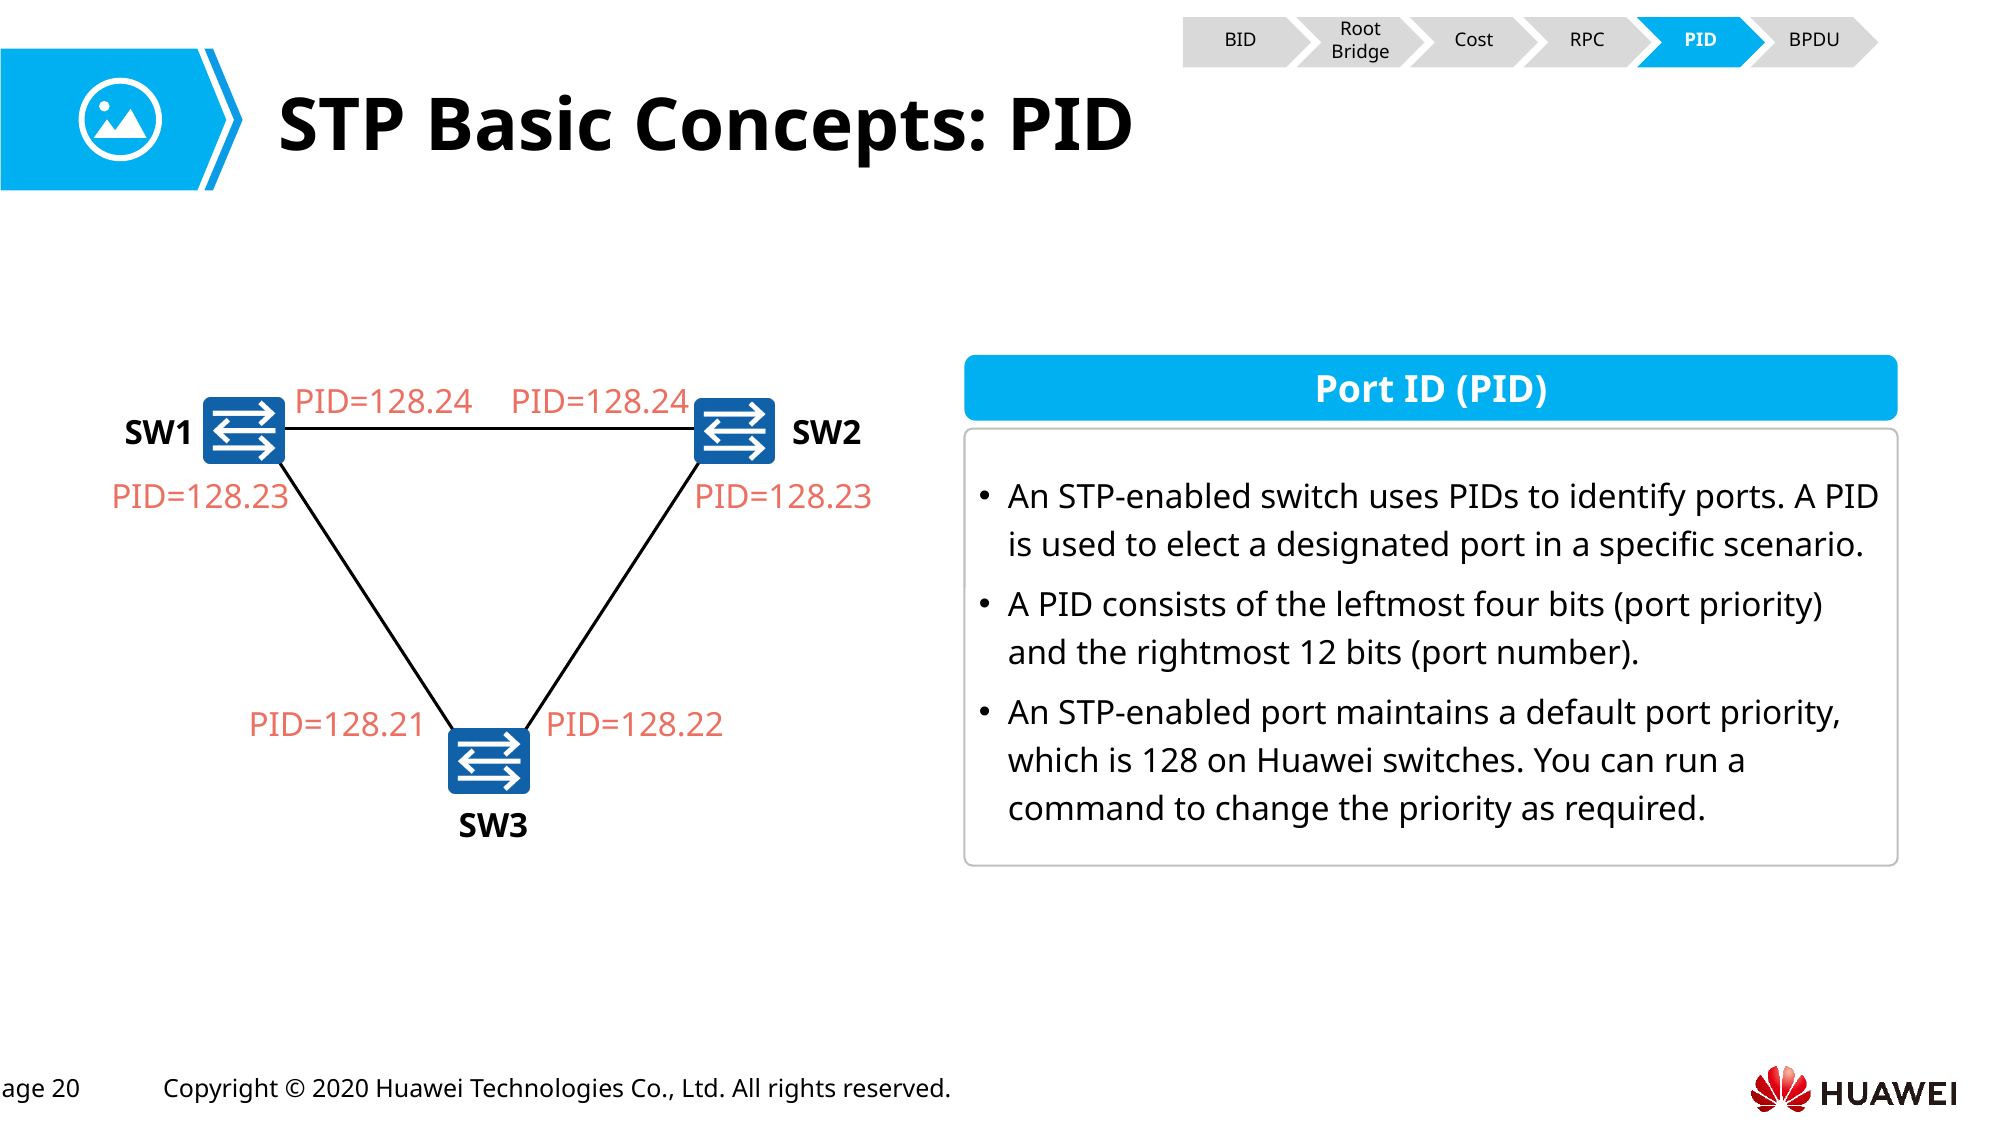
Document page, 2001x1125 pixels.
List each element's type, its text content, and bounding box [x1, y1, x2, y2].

text_box PID=128.22 [715, 695, 740, 751]
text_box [264, 438, 715, 786]
title STP Basic Concepts: PID [261, 73, 1875, 180]
text_box PID=128.23 [715, 468, 888, 523]
text_box Cost [1409, 17, 1539, 68]
text_box PID=128.24 [279, 372, 488, 428]
text_box PID [1636, 17, 1765, 68]
text_box Port ID (PID) [963, 353, 1899, 422]
text_box PID=128.21 [233, 695, 264, 751]
text_box SW1 [109, 404, 203, 459]
text_box RPC [1523, 17, 1652, 68]
text_box BPDU [1750, 17, 1879, 68]
picture [694, 398, 775, 464]
picture [203, 397, 285, 464]
text_box PID=128.23 [96, 468, 264, 523]
text_box PID=128.24 [495, 372, 704, 428]
text_box SW2 [777, 404, 877, 459]
text_box SW3 [444, 796, 544, 852]
text_box Root Bridge [1296, 17, 1425, 68]
picture [1751, 1066, 1956, 1112]
picture [448, 728, 530, 795]
text_box BID [1182, 17, 1312, 68]
text_box An STP-enabled switch uses PIDs to identify ports. A PID is used to elect a designated port in a specific scenario. A PID consists of the leftmost four bits (port priority) and the rightmost 12 bits (port number). An STP-enabled port maintains a default port priority, which is 128 on Huawei switches. You can run a command to change the priority as required. [963, 427, 1899, 867]
